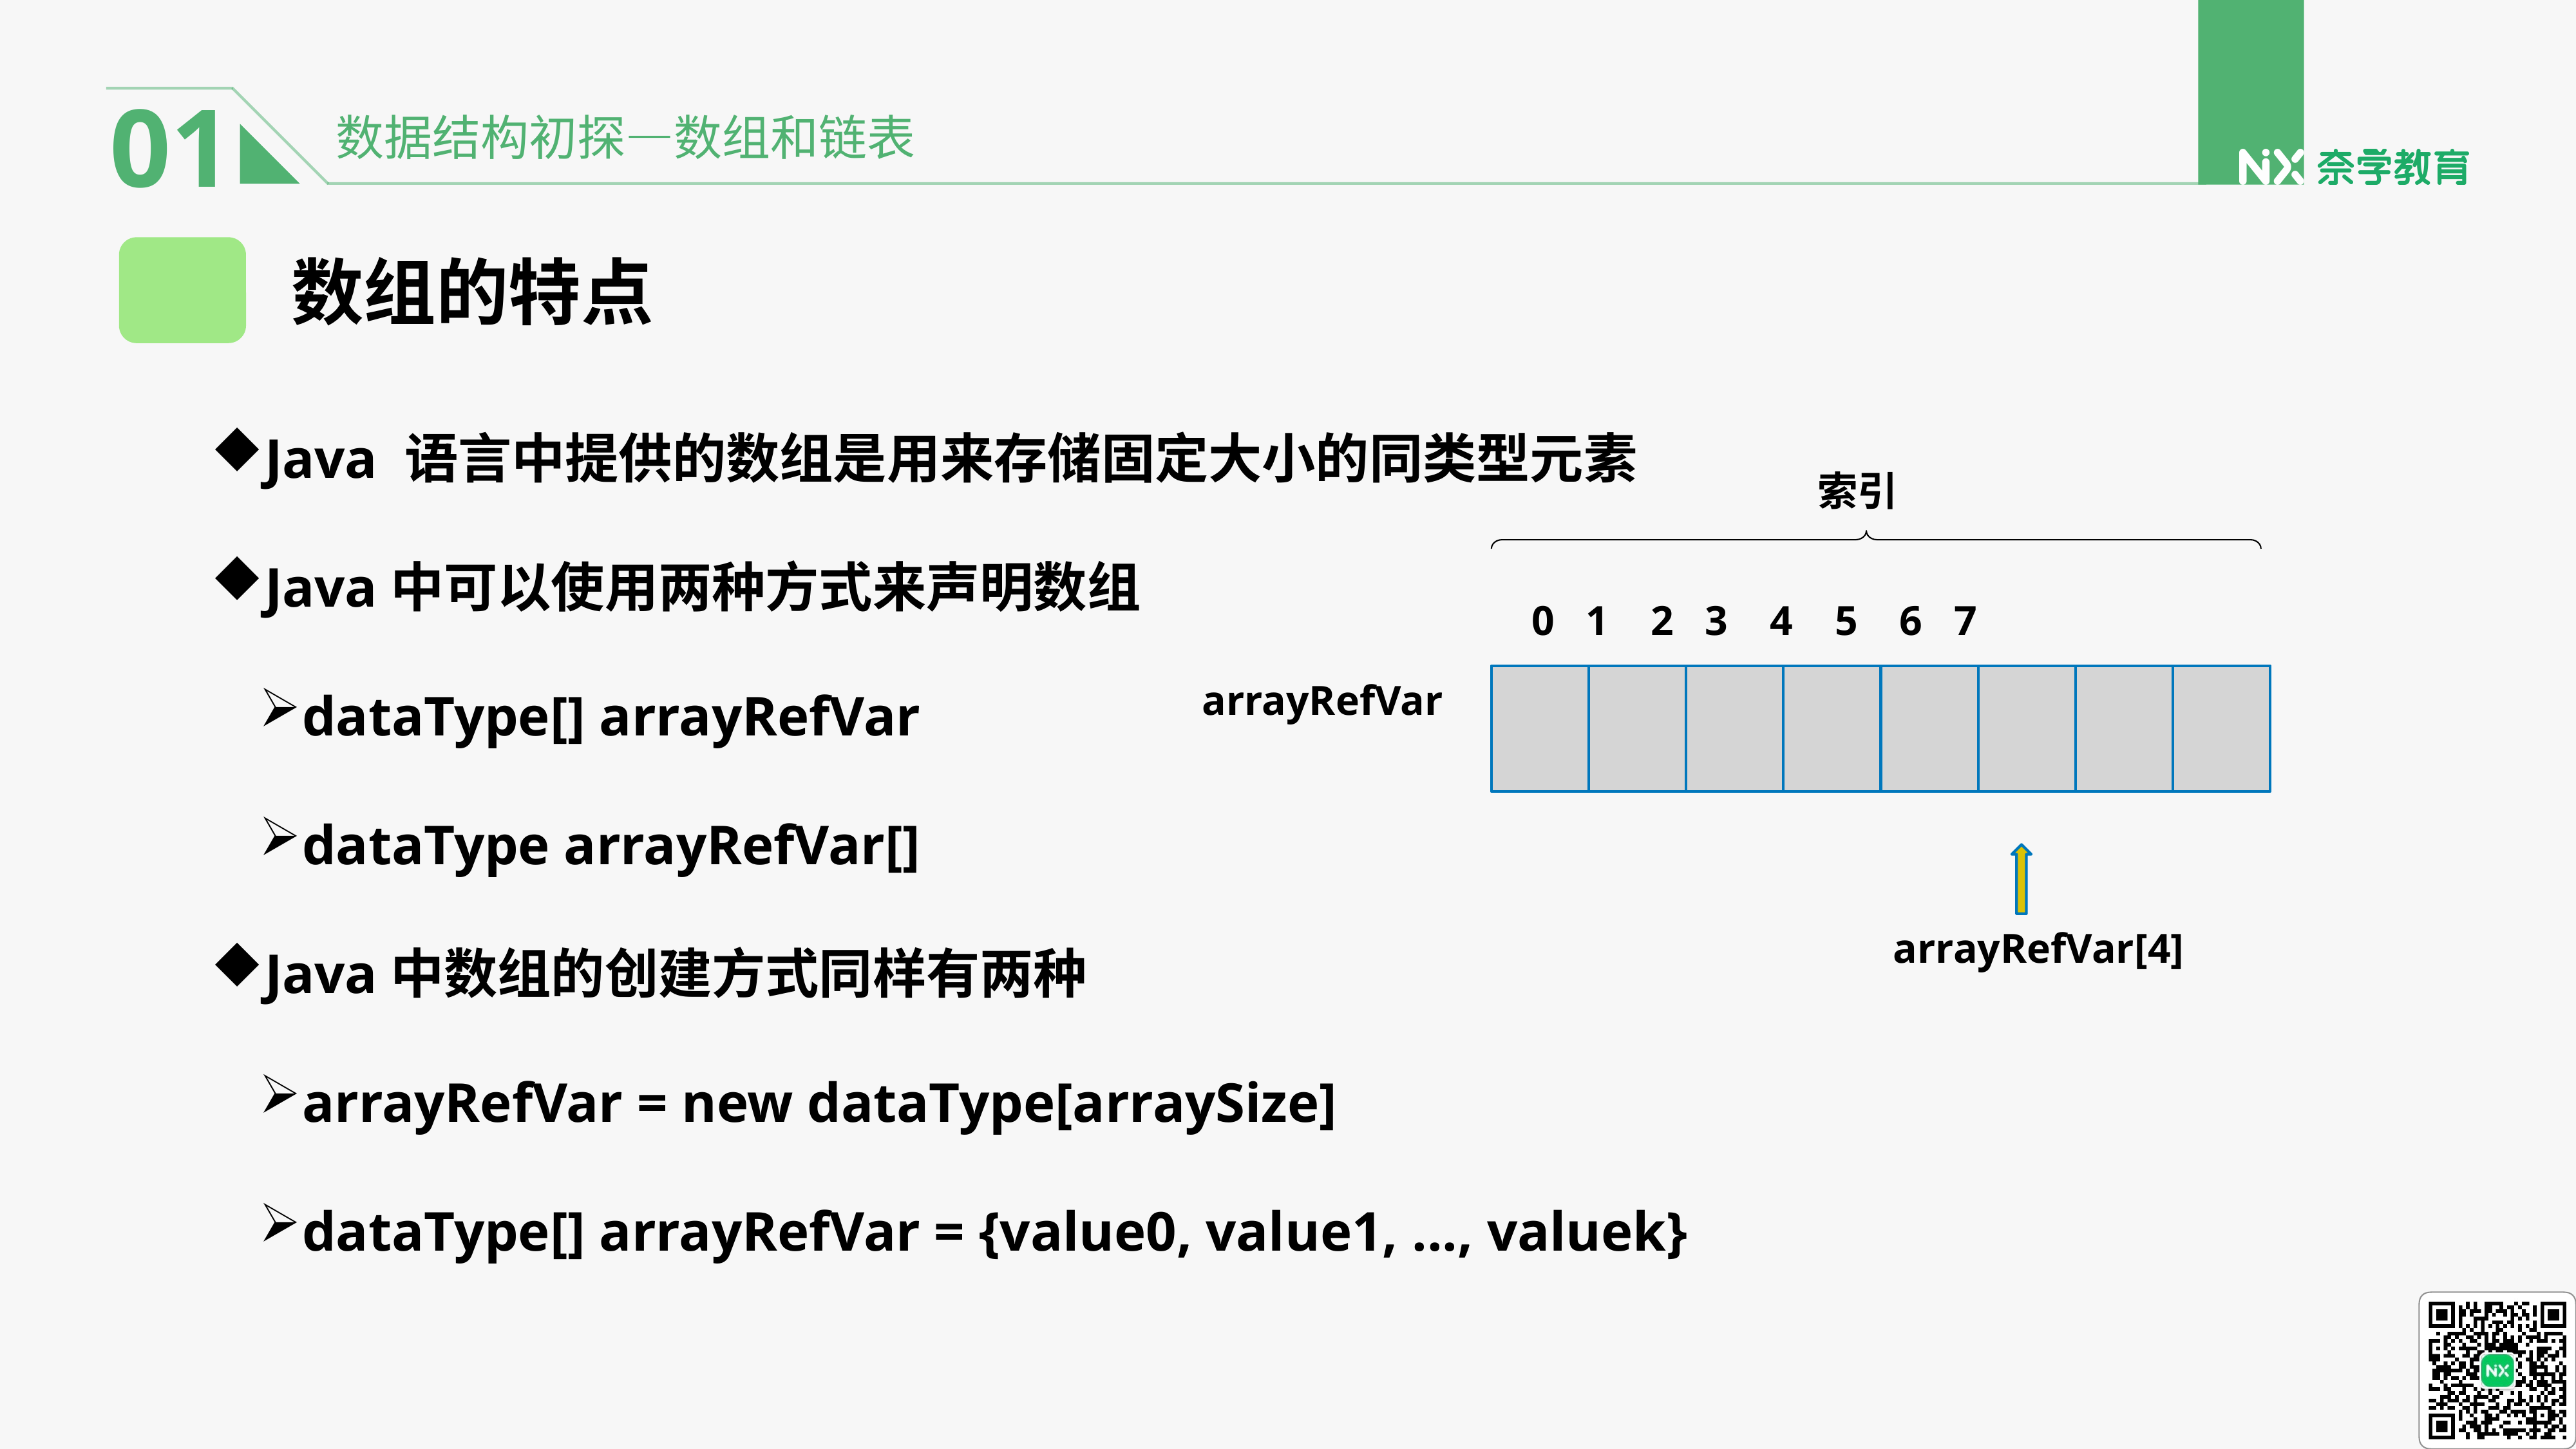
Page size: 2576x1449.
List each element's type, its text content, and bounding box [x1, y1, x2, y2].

text_box [2198, 0, 2304, 185]
text_box [240, 124, 300, 184]
text_box 索引 [1808, 461, 1908, 519]
text_box Java 语言中提供的数组是用来存储固定大小的同类型元素 Java中可以使用两种方式来声明数组 dataType[] arrayRefVar dataType arrayRefVar[] Java中数组的创建方式同样有两种 arrayRefVar = new dataType[arraySize] dataType[] arrayRefVar = {value0, value1, ..., valuek} [202, 355, 1794, 1267]
text_box [2010, 843, 2033, 915]
text_box [1491, 530, 2262, 549]
picture [2239, 148, 2470, 185]
text_box 01 [104, 74, 238, 214]
text_box 数据结构初探—数组和链表 [330, 101, 921, 171]
text_box 数组的特点 [271, 237, 673, 344]
text_box [117, 236, 248, 345]
text_box [1857, 460, 2266, 590]
picture [2420, 1293, 2575, 1448]
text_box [1153, 590, 2278, 791]
text_box arrayRefVar[4] [1884, 918, 2194, 976]
